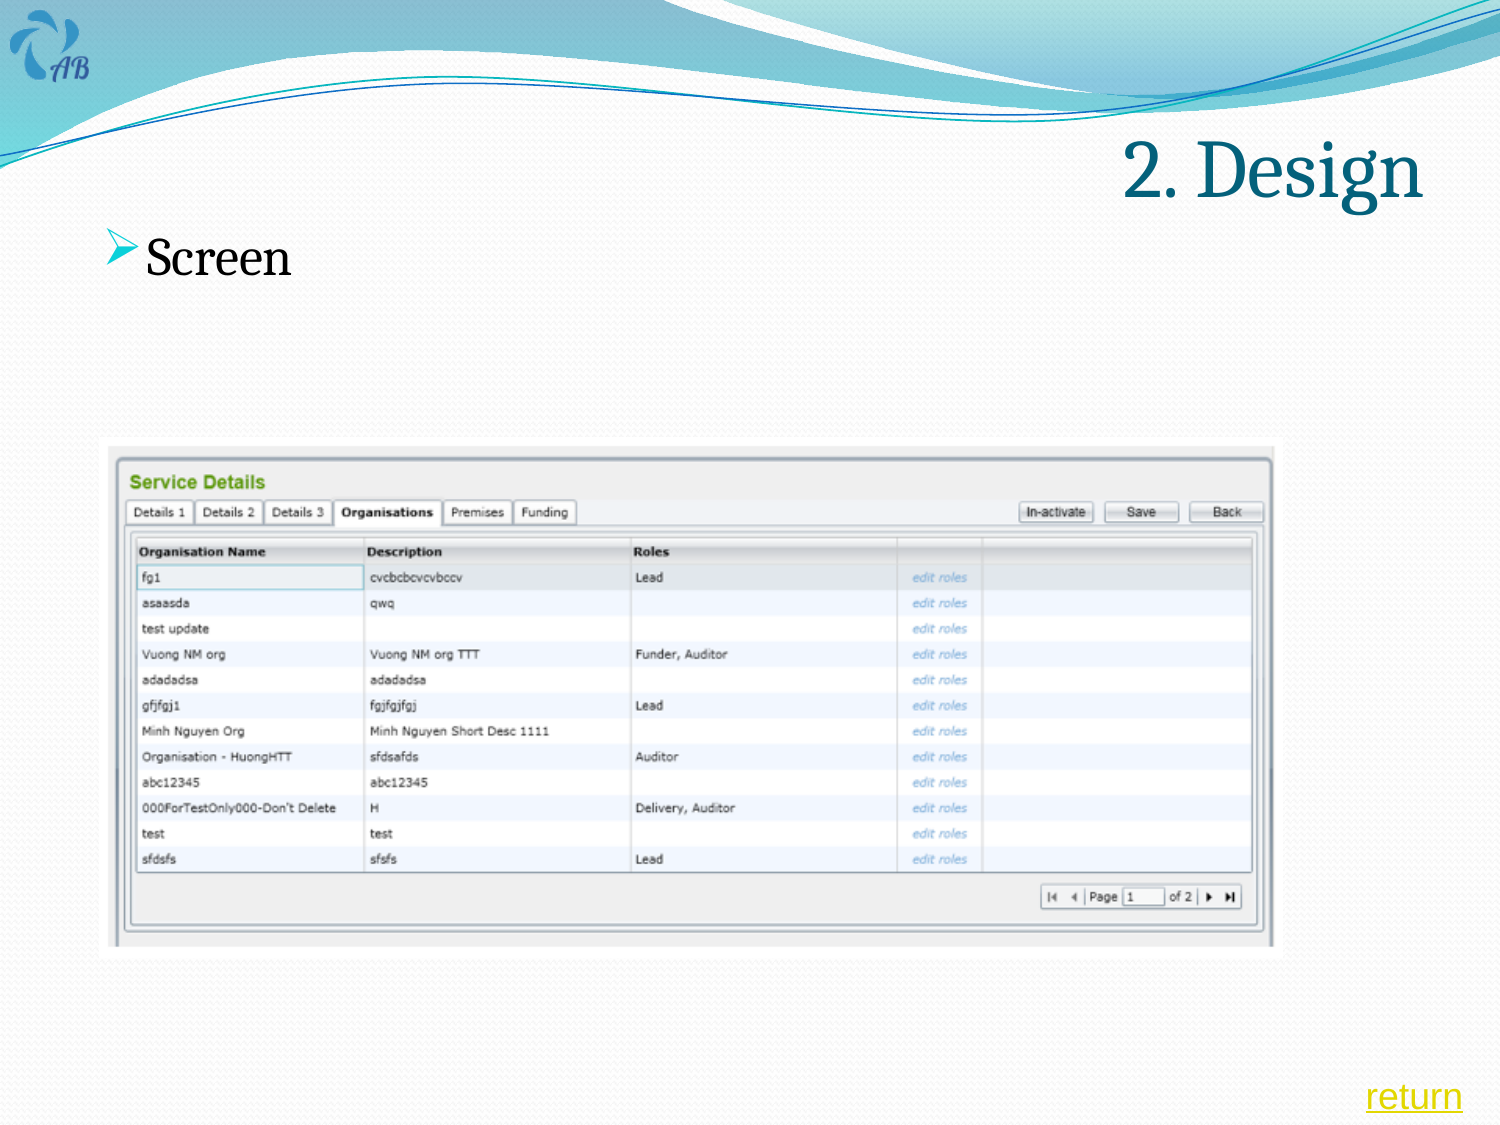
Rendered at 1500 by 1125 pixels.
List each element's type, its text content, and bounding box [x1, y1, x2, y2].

title 2. Design [862, 37, 1425, 213]
list Screen [87, 213, 1425, 1025]
text_box return [1350, 1064, 1479, 1125]
picture [0, 0, 101, 93]
picture [99, 437, 1284, 959]
